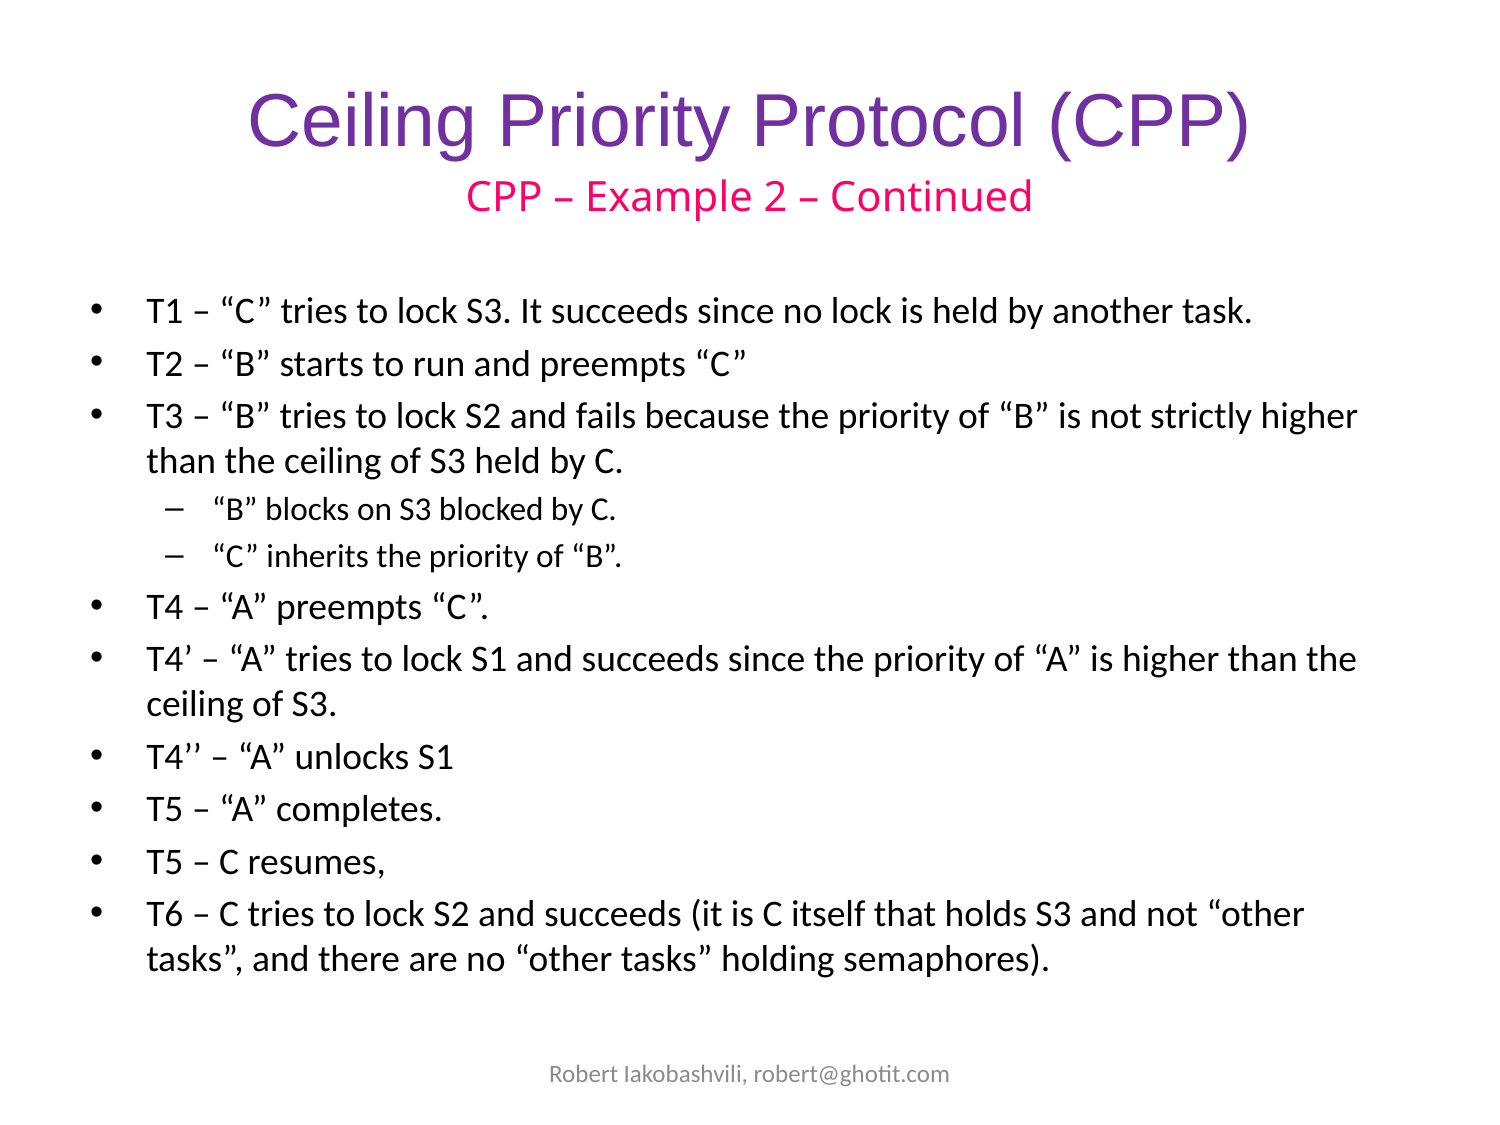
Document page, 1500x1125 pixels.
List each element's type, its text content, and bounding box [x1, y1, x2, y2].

list CPP – Example 2 – Continued T1 – “C” tries to lock S3. It succeeds since no lock is held by another task. T2 – “B” starts to run and preempts “C” T3 – “B” tries to lock S2 and fails because the priority of “B” is not strictly higher than the ceiling of S3 held by C. “B” blocks on S3 blocked by C. “C” inherits the priority of “B”. T4 – “A” preempts “C”. T4’ – “A” tries to lock S1 and succeeds since the priority of “A” is higher than the ceiling of S3. T4’’ – “A” unlocks S1 T5 – “A” completes. T5 – C resumes, T6 – C tries to lock S2 and succeeds (it is C itself that holds S3 and not “other tasks”, and there are no “other tasks” holding semaphores). [75, 162, 1425, 1025]
title Ceiling Priority Protocol (CPP) [75, 45, 1425, 162]
footer Robert Iakobashvili, robert@ghotit.com [512, 1042, 988, 1103]
